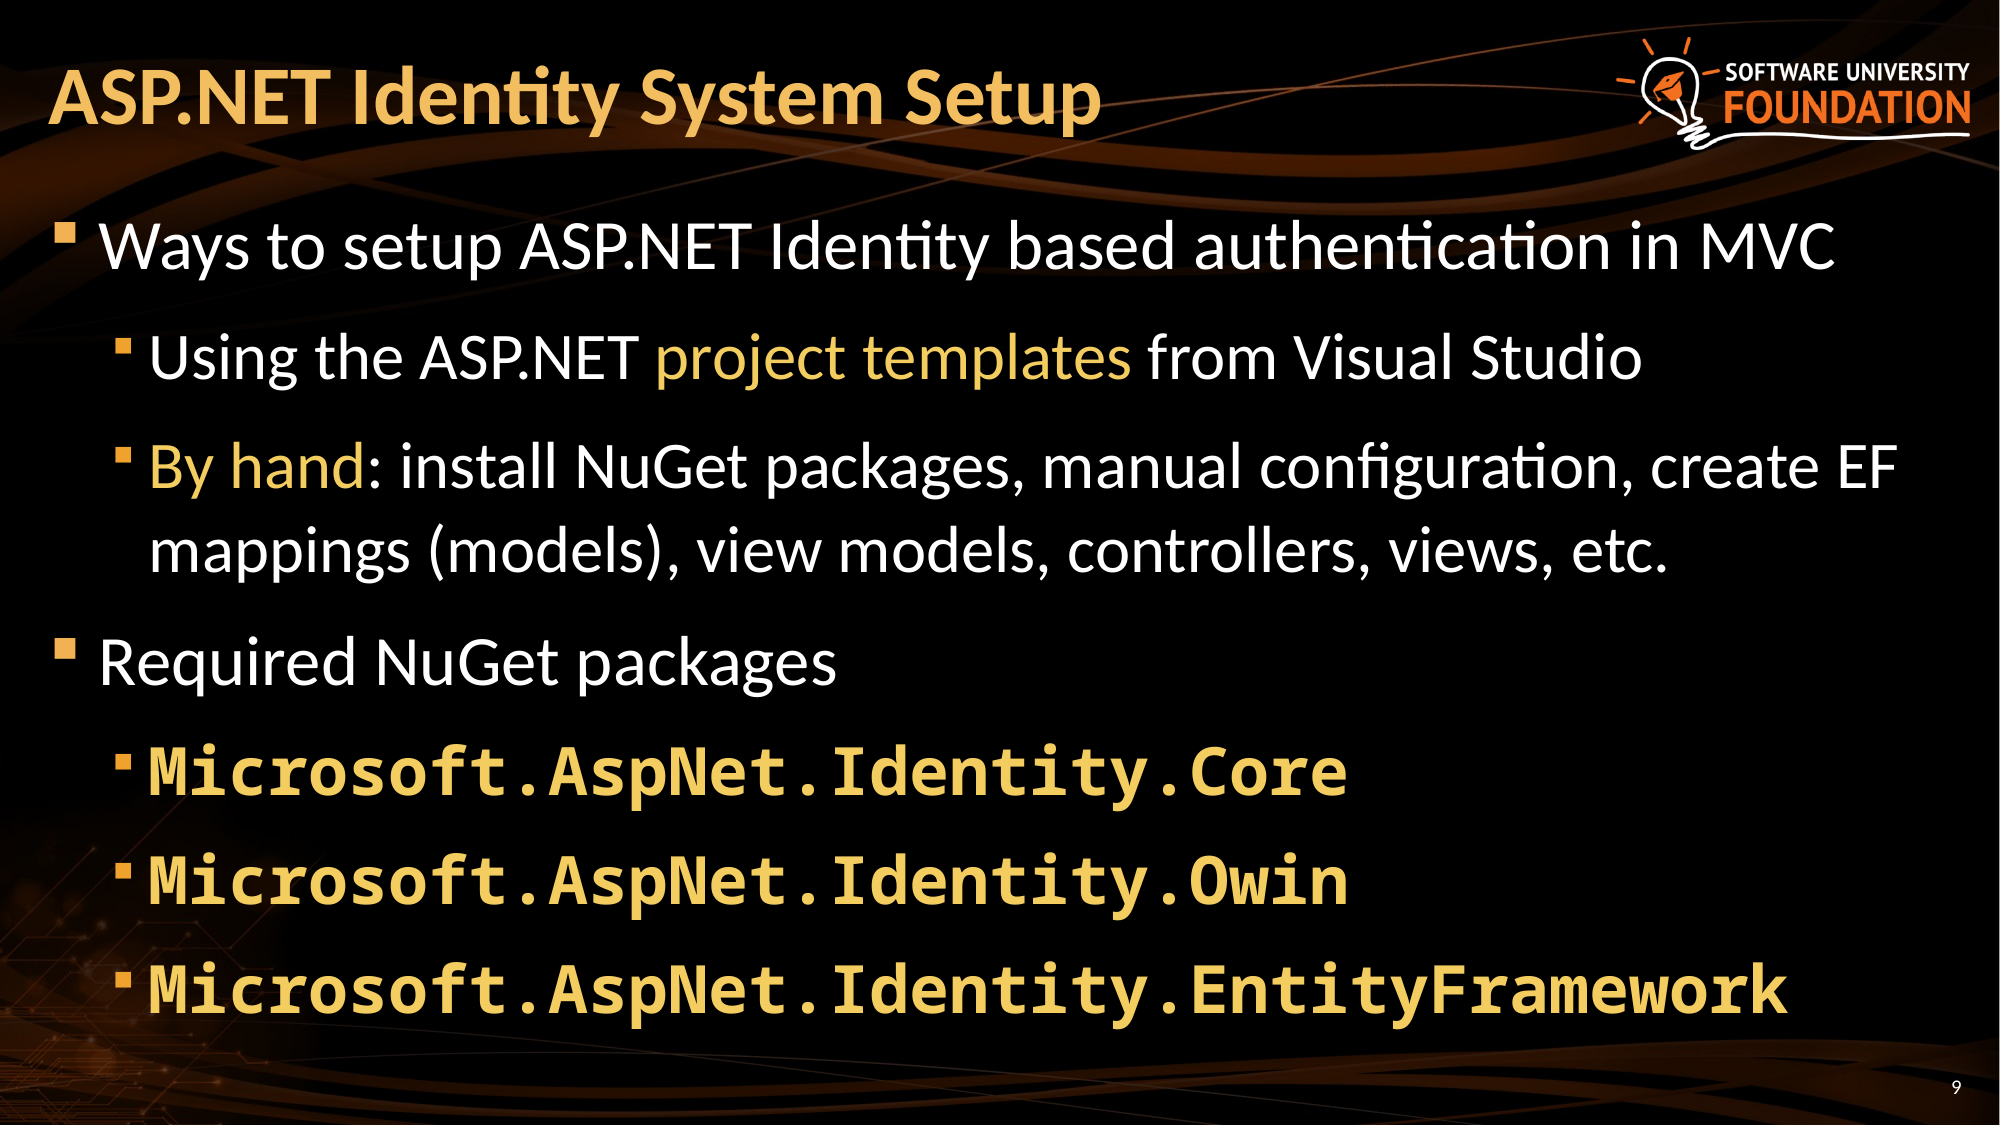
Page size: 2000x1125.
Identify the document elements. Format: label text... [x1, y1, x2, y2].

title ASP.NET Identity System Setup [30, 6, 1602, 189]
list Ways to setup ASP.NET Identity based authentication in MVC Using the ASP.NET project templates from Visual Studio By hand: install NuGet packages, manual configuration, create EF mappings (models), view models, controllers, views, etc. Required NuGet packages Microsoft.AspNet.Identity.Core Microsoft.AspNet.Identity.Owin Microsoft.AspNet.Identity.EntityFramework [31, 188, 1968, 1103]
picture [0, 0, 2000, 1125]
